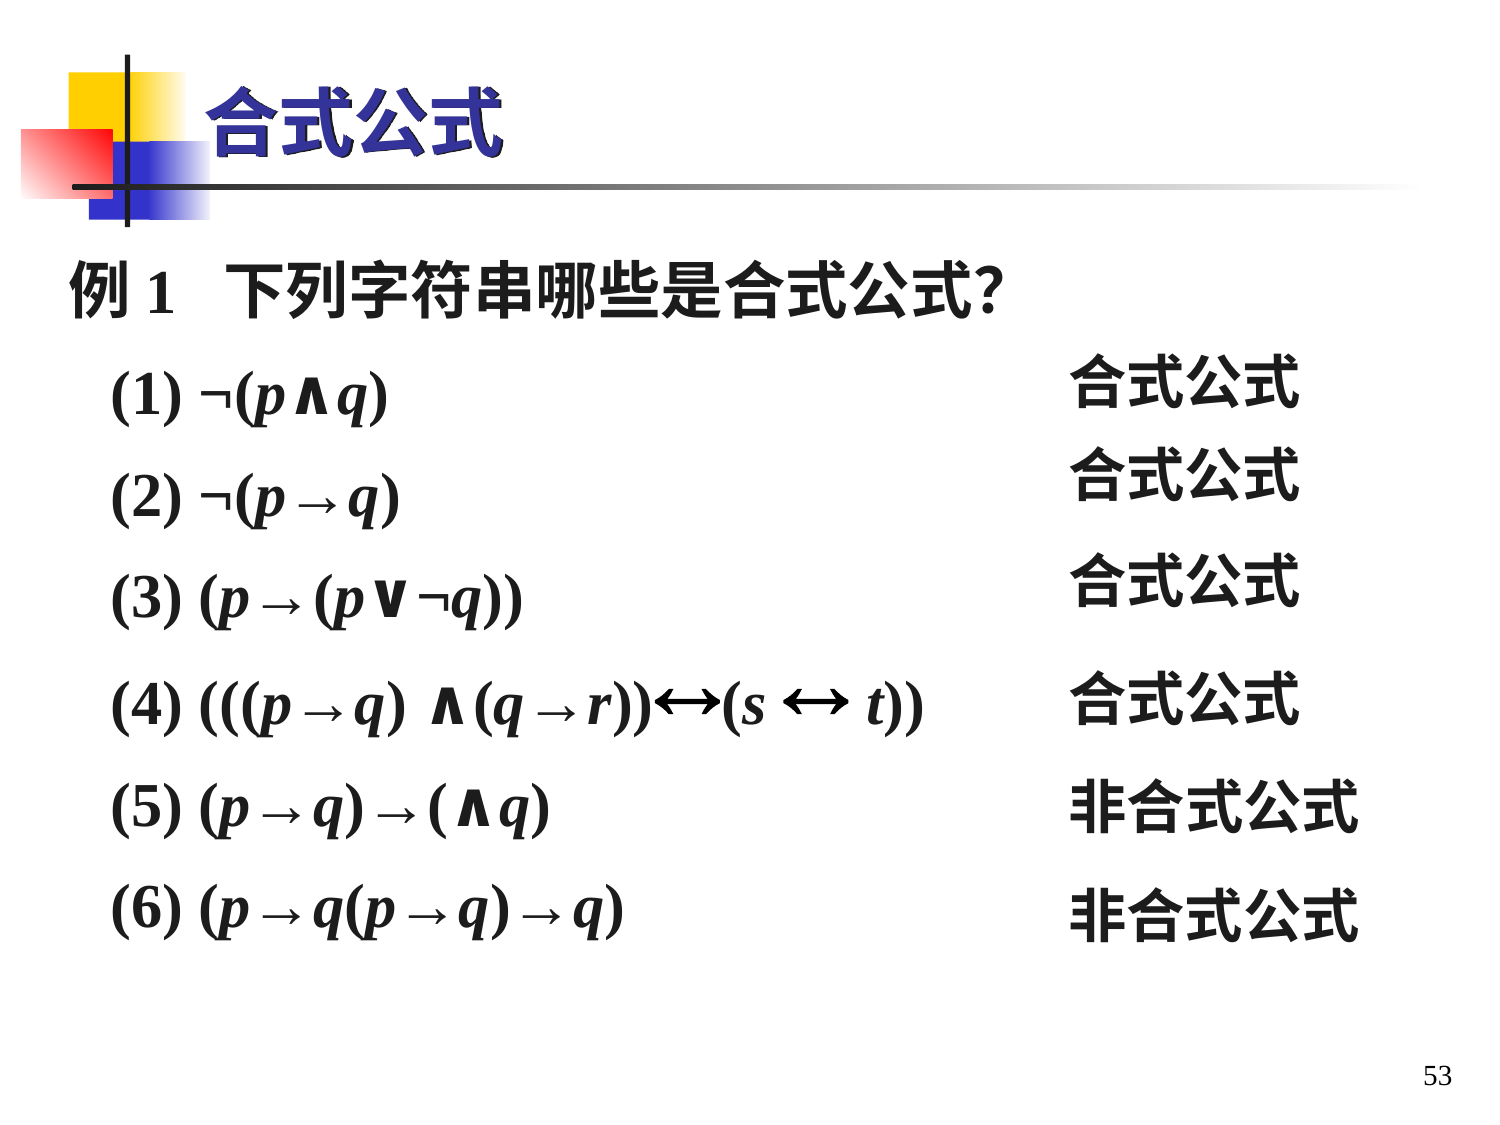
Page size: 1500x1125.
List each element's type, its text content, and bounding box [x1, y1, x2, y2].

text_box 合式公式 [1053, 430, 1316, 515]
text_box 合式公式 [1053, 536, 1316, 622]
list 例1 下列字符串哪些是合式公式？ (1) ¬(p∧q) (2) ¬(p→q) (3) (p→(p∨¬q)) (4) (((p→q) ∧(q→r))(s  t)) (5) (p→q)→(∧q) (6) (p→q(p→q)→q) [51, 234, 1449, 1101]
slide_number 53 [1154, 1023, 1468, 1100]
text_box 合式公式 [1053, 654, 1316, 740]
text_box 非合式公式 [1053, 763, 1375, 848]
text_box 合式公式 [1053, 338, 1316, 423]
text_box 非合式公式 [1053, 872, 1375, 957]
title 合式公式 [188, 11, 1468, 173]
